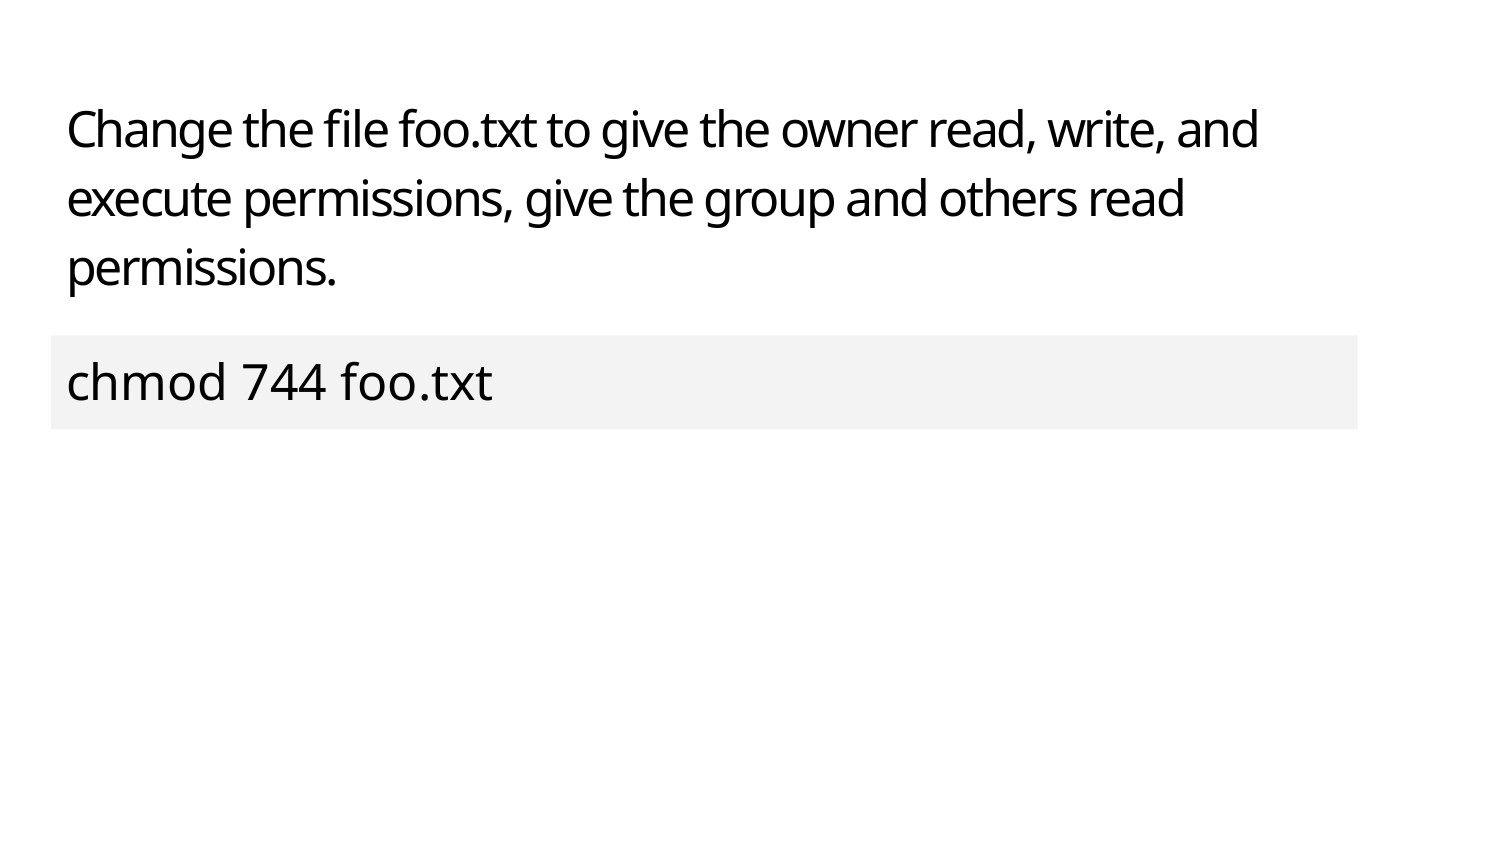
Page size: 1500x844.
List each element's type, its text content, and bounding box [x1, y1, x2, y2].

text_box chmod 744 foo.txt [51, 335, 1358, 430]
title Change the file foo.txt to give the owner read, write, and execute permissions, give the group and others read permissions. [51, 72, 1449, 272]
